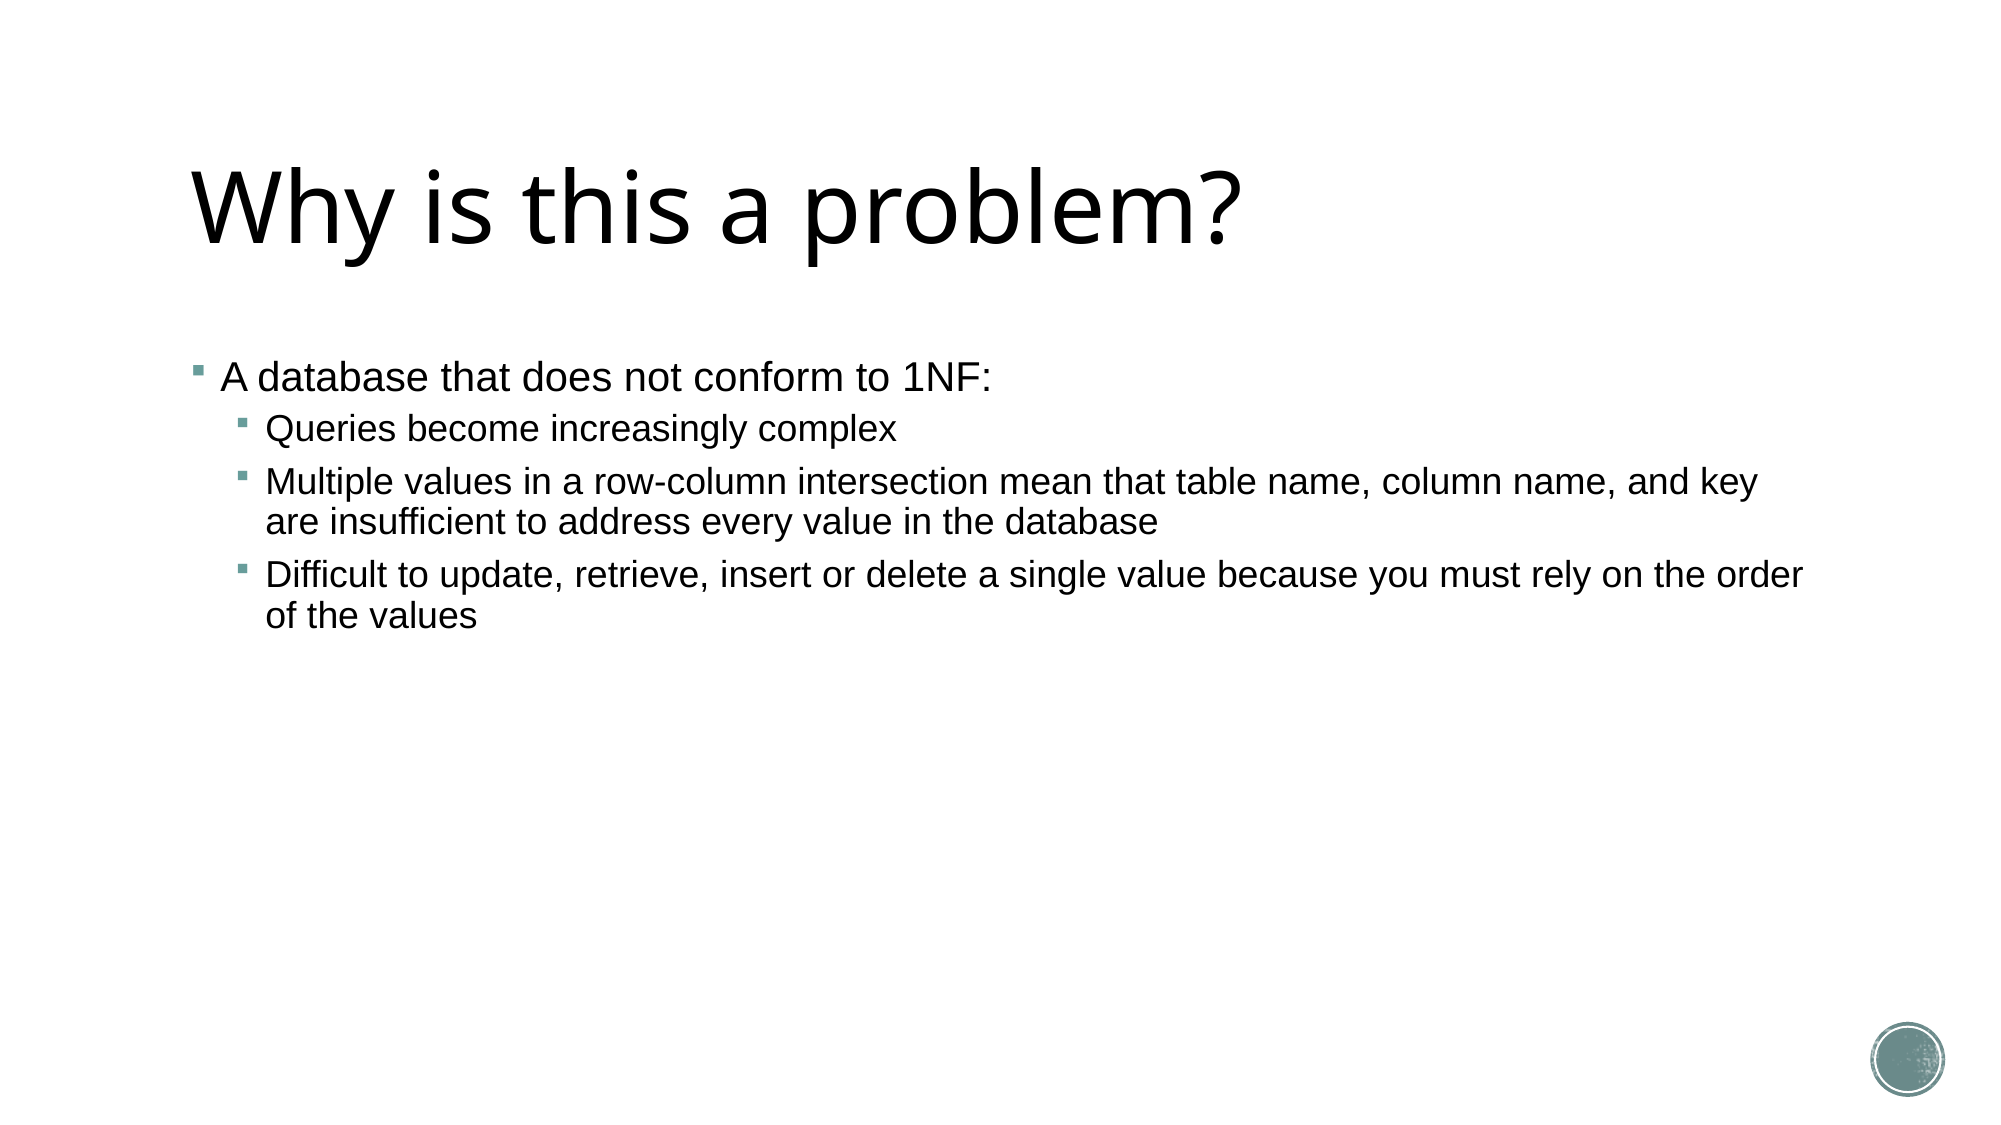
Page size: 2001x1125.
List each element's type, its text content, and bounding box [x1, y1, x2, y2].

list A database that does not conform to 1NF: Queries become increasingly complex Multiple values in a row-column intersection mean that table name, column name, and key are insufficient to address every value in the database Difficult to update, retrieve, insert or delete a single value because you must rely on the order of the values [175, 348, 1826, 1013]
title Why is this a problem? [175, 79, 1826, 344]
